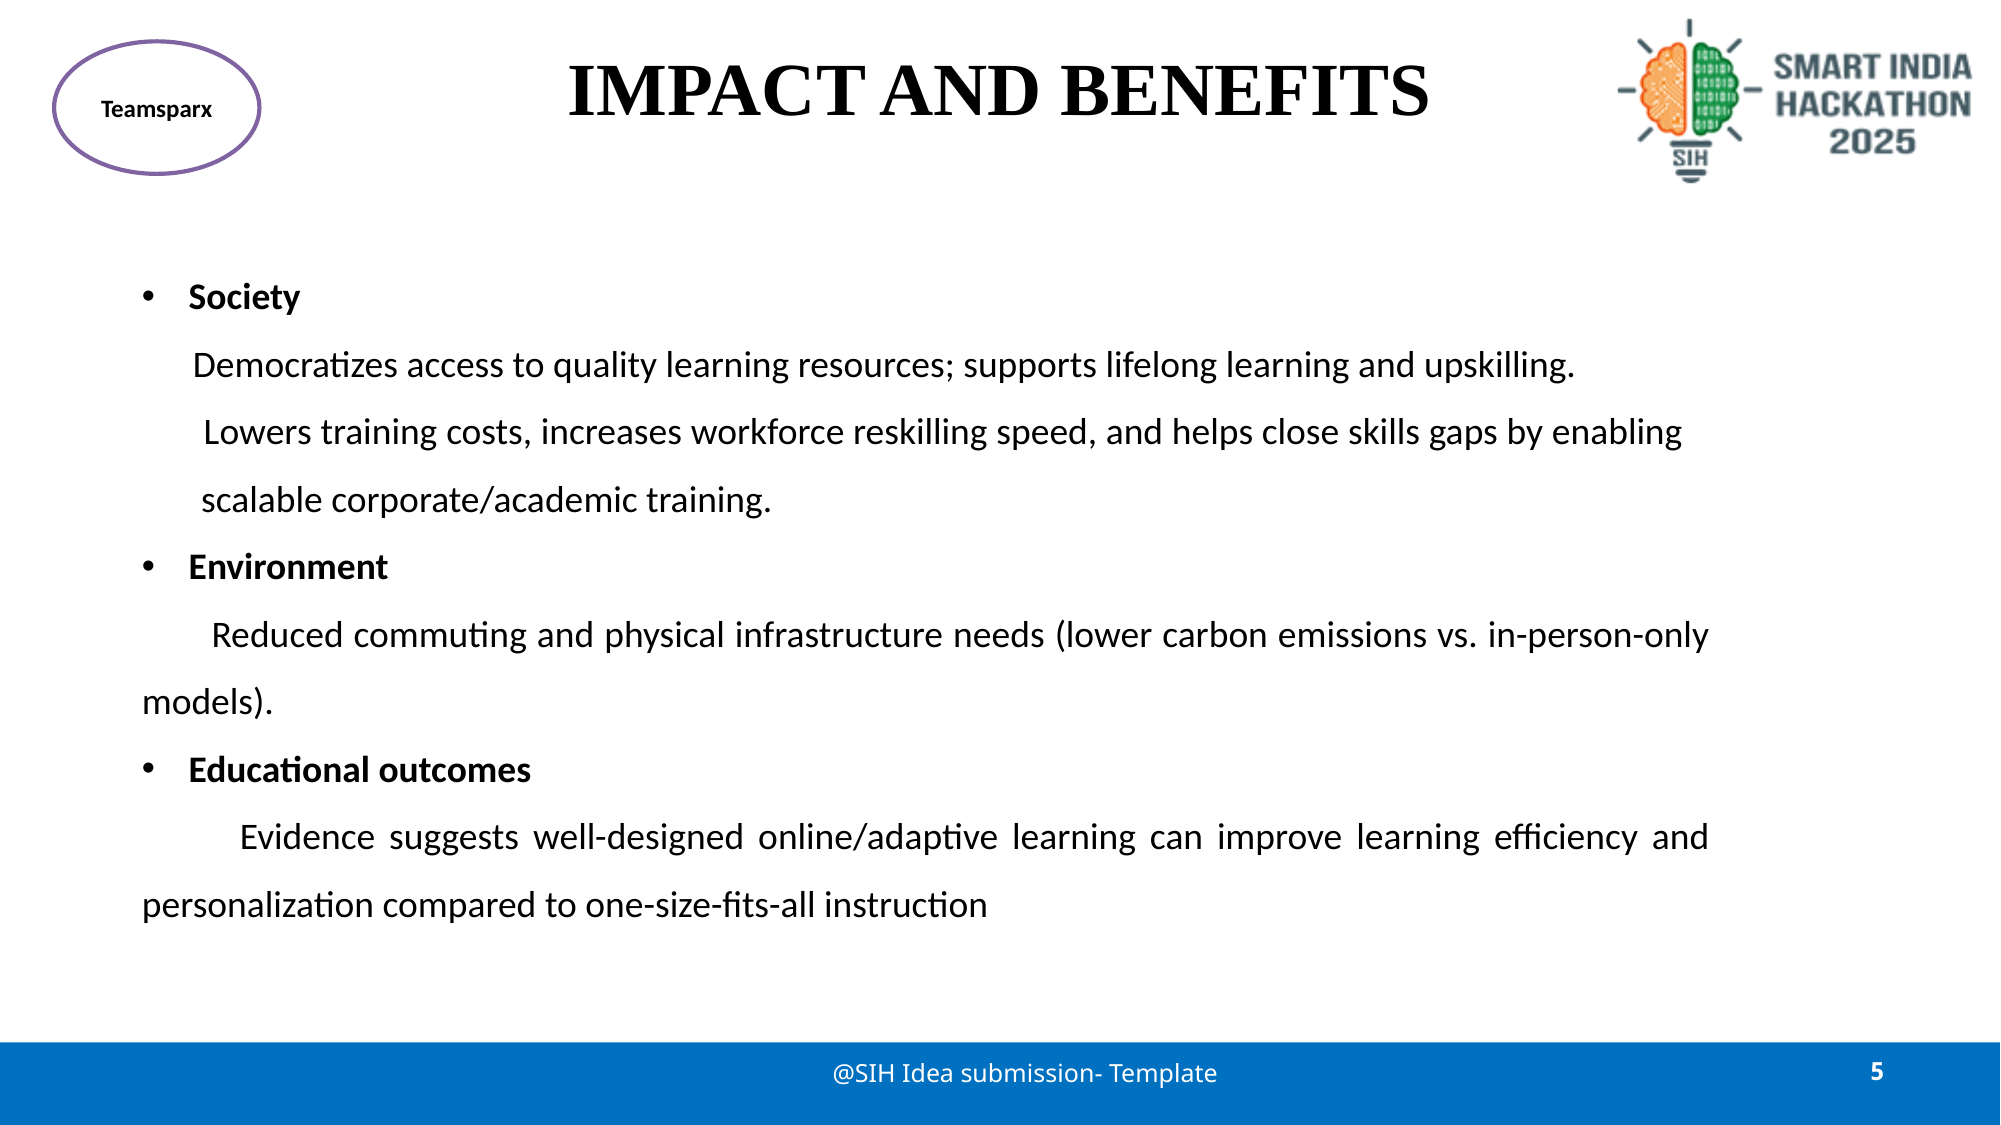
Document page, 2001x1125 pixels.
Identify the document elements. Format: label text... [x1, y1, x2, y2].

title IMPACT AND BENEFITS [99, 0, 1901, 180]
text_box [0, 1042, 2000, 1125]
picture [1614, 9, 1977, 194]
text_box Teamsparx [52, 39, 262, 176]
text_box Society Democratizes access to quality learning resources; supports lifelong learning and upskilling. Lowers training costs, increases workforce reskilling speed, and helps close skills gaps by enabling scalable corporate/academic training. Environment Reduced commuting and physical infrastructure needs (lower carbon emissions vs. in-person-only models). Educational outcomes Evidence suggests well-designed online/adaptive learning can improve learning efficiency and personalization compared to one-size-fits-all instruction [127, 242, 1726, 933]
slide_number 5 [1433, 1042, 1900, 1103]
footer @SIH Idea submission- Template [762, 1042, 1289, 1103]
